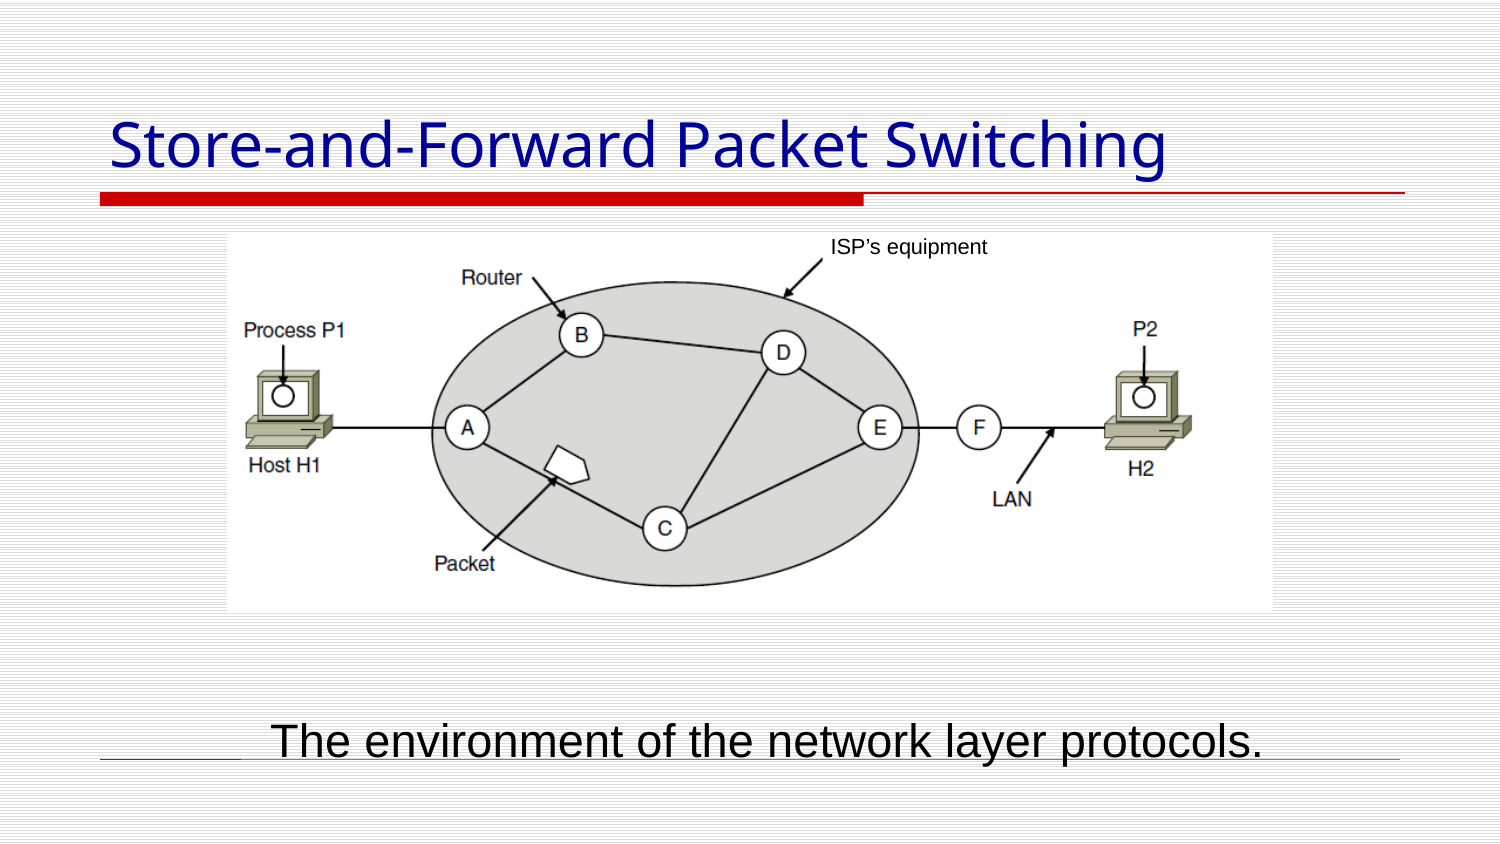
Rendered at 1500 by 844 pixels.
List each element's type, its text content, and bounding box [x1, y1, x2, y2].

text_box ISP’s equipment [749, 225, 1069, 230]
list The environment of the network layer protocols. [222, 703, 1313, 807]
title Store-and-Forward Packet Switching [94, 37, 1407, 188]
picture [226, 231, 1273, 613]
